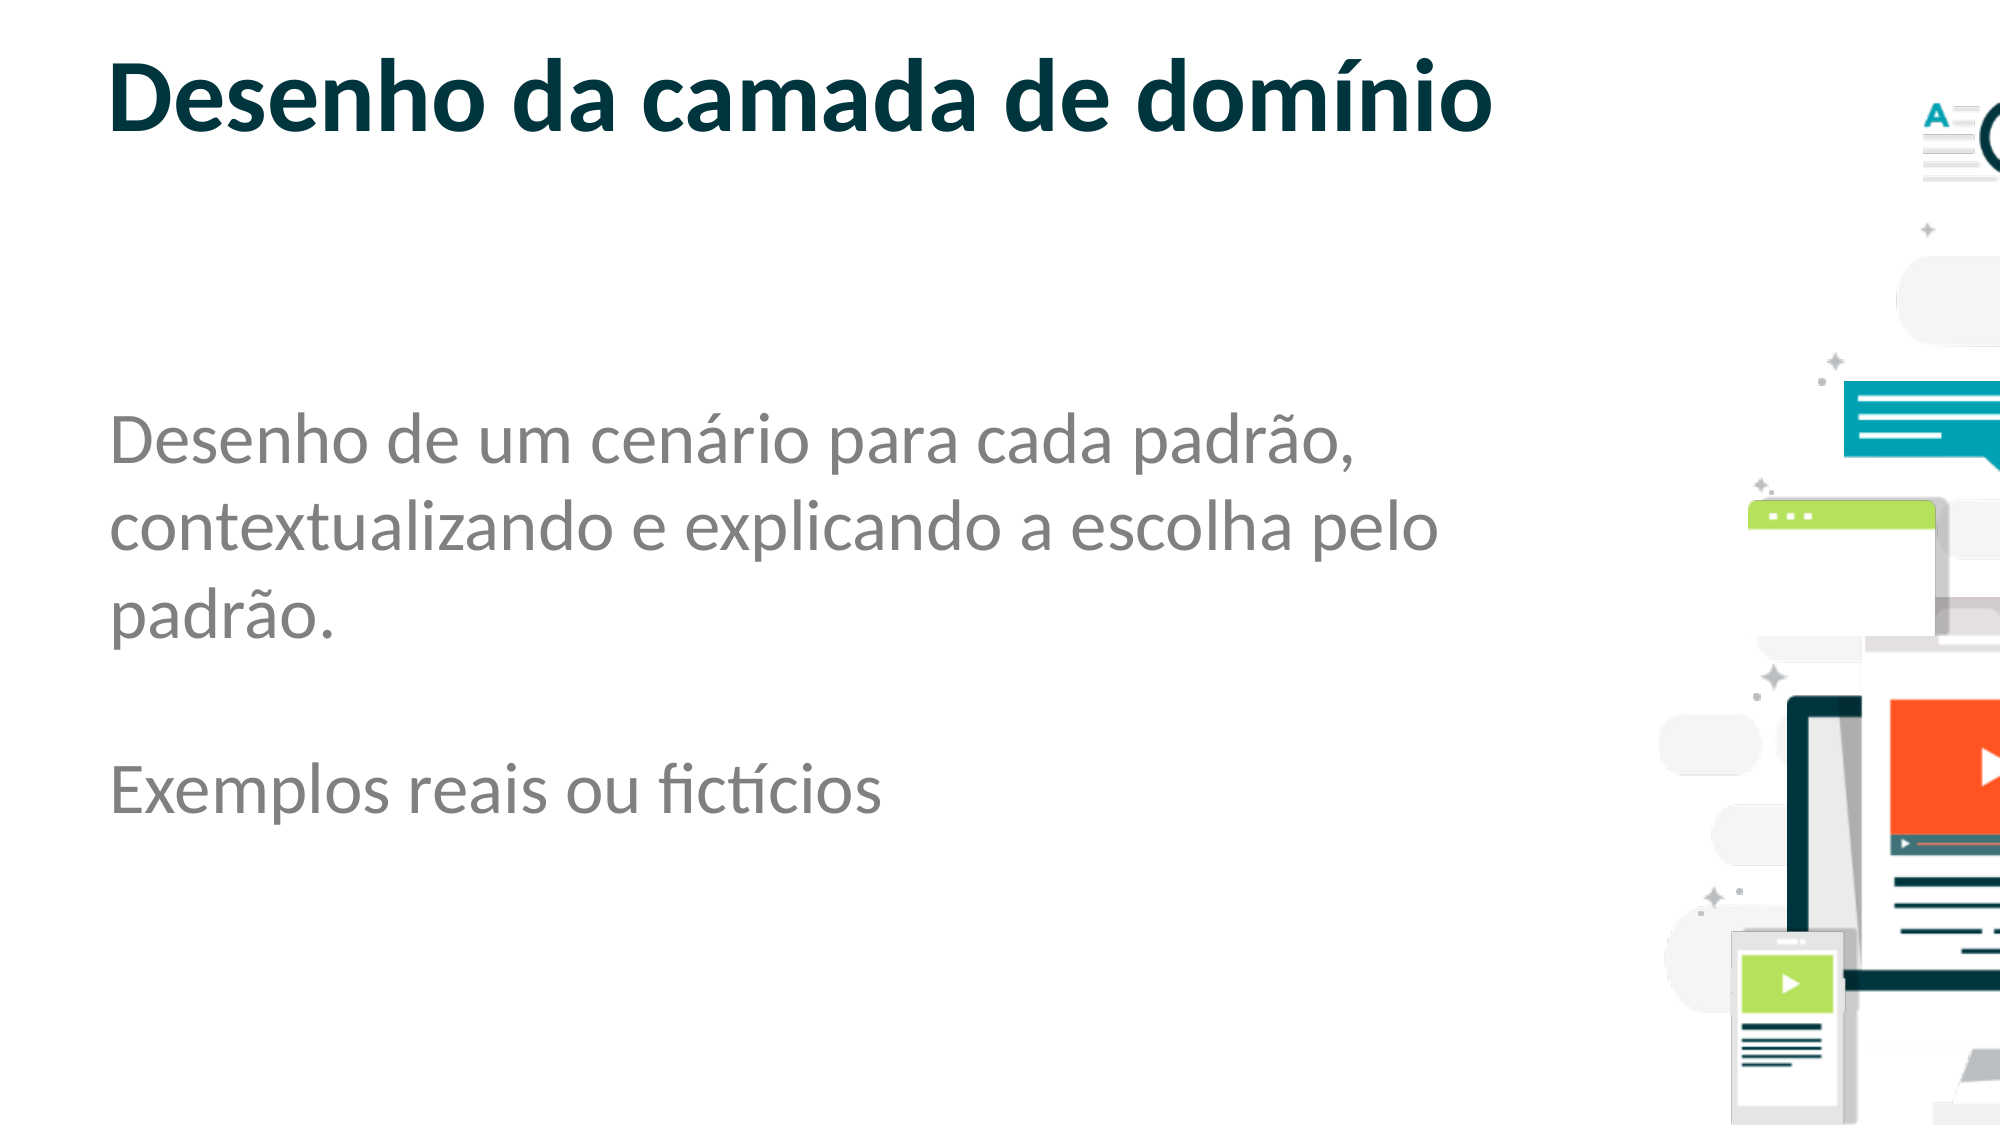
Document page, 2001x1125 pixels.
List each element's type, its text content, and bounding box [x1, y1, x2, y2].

subtitle Desenho de um cenário para cada padrão, contextualizando e explicando a escolha pelo padrão. Exemplos reais ou fictícios [94, 237, 1645, 981]
title Desenho da camada de domínio [93, 0, 1892, 197]
picture [0, 2, 2000, 1125]
